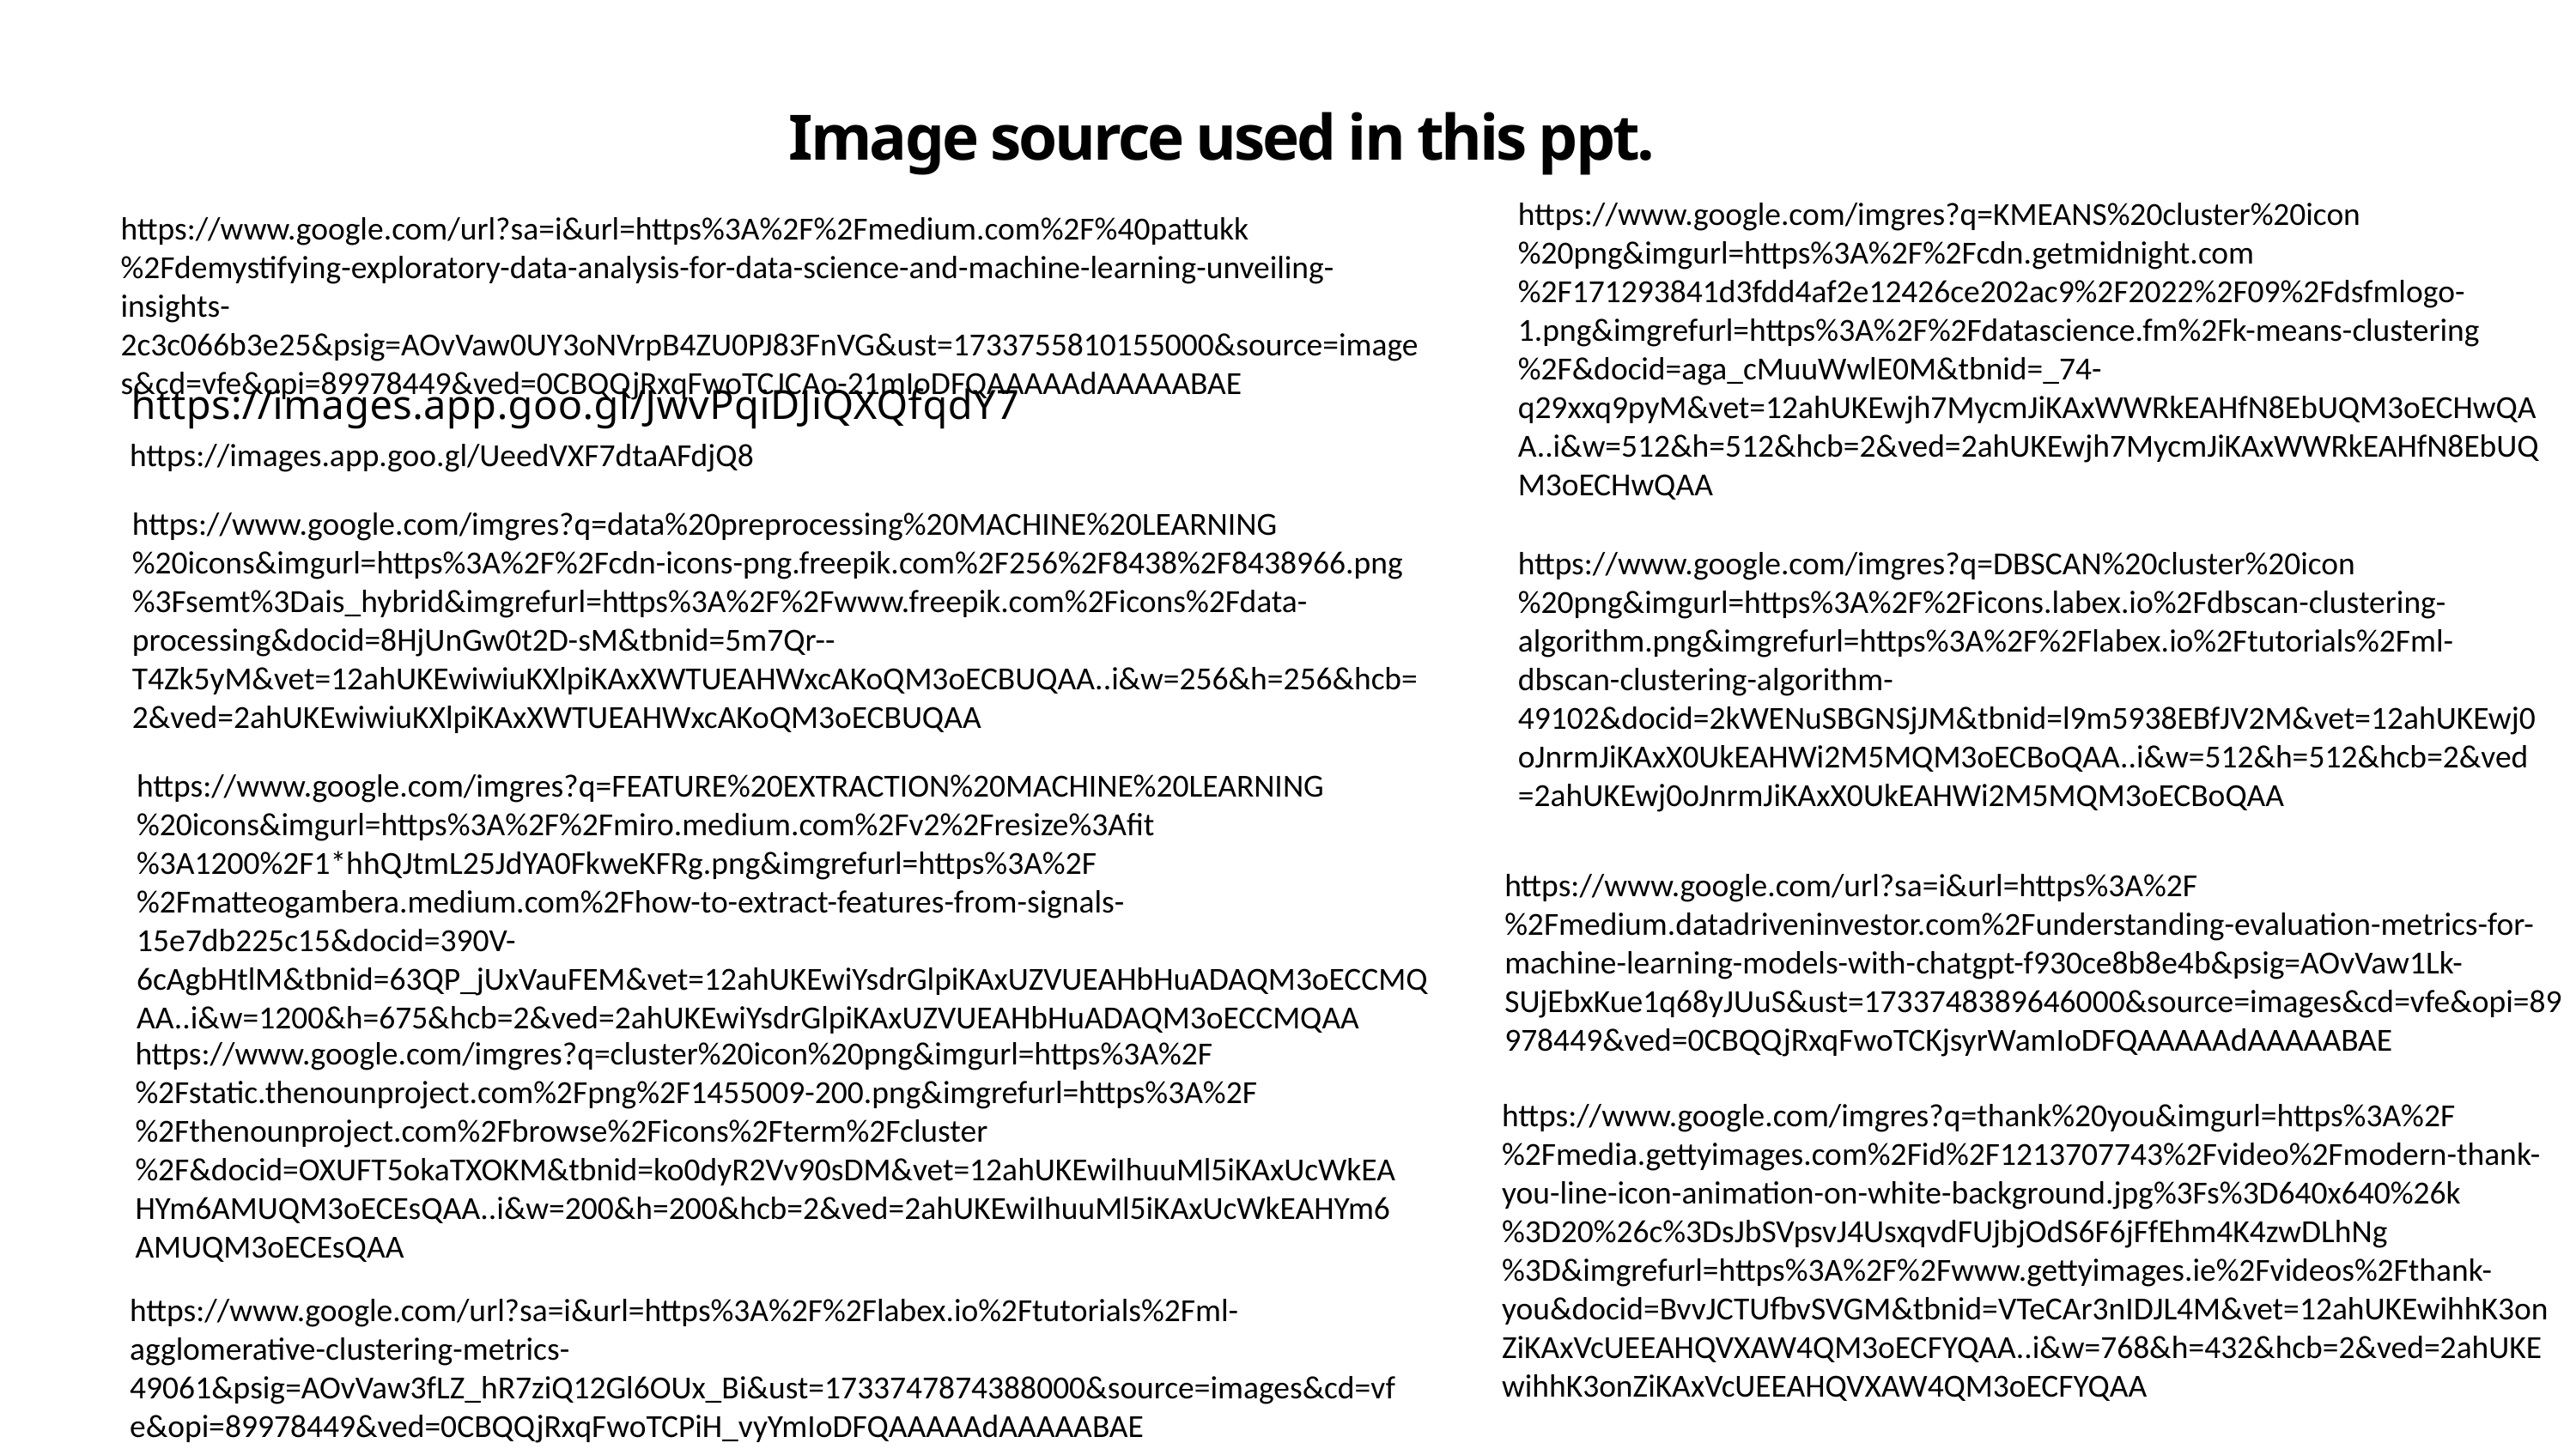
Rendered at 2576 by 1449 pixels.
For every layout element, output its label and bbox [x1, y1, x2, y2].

text_box [0, 0, 2576, 1449]
